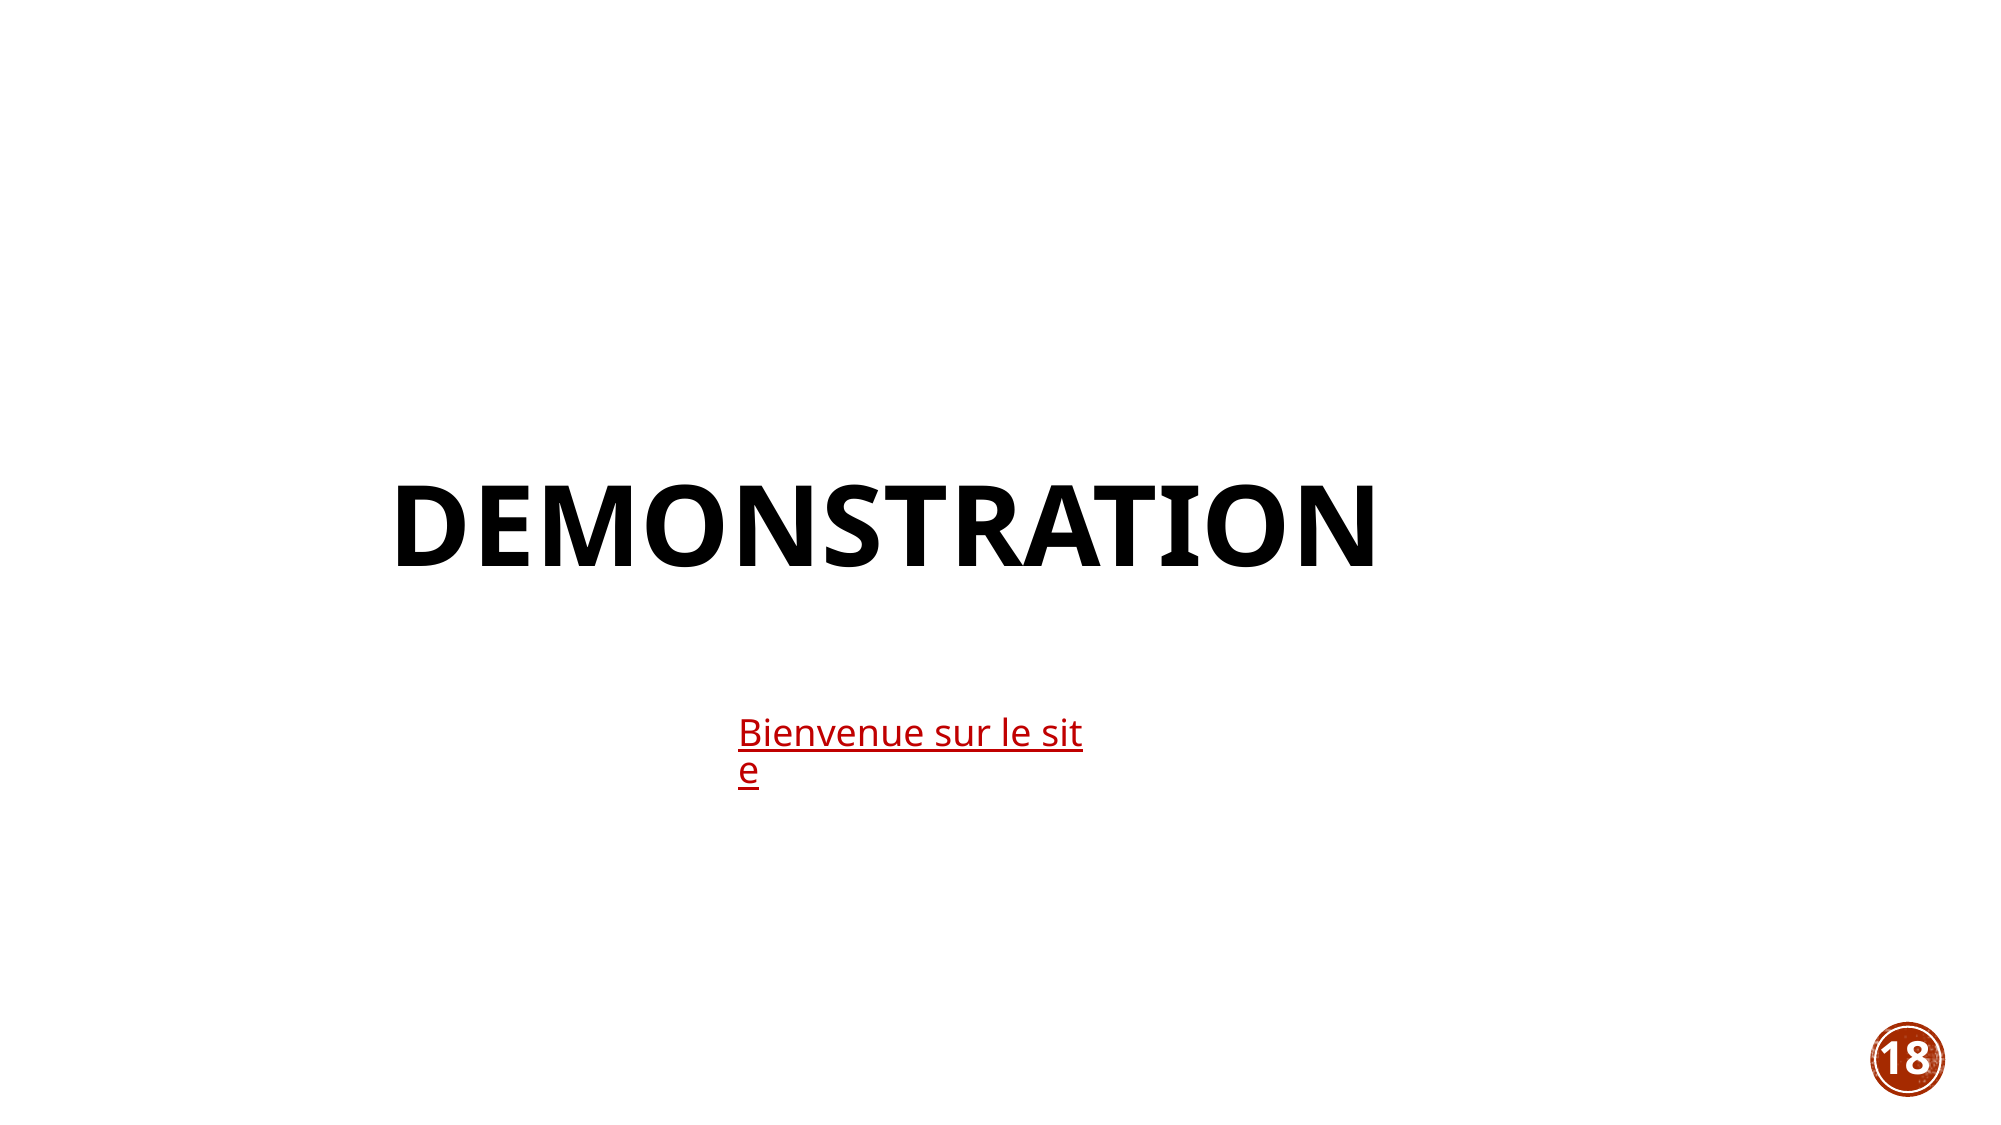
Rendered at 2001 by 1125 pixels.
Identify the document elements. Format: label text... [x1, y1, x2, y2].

text_box Bienvenue sur le site [723, 701, 1119, 768]
slide_number 18 [1830, 1019, 1979, 1102]
title DEMONSTRATION [374, 408, 1517, 652]
